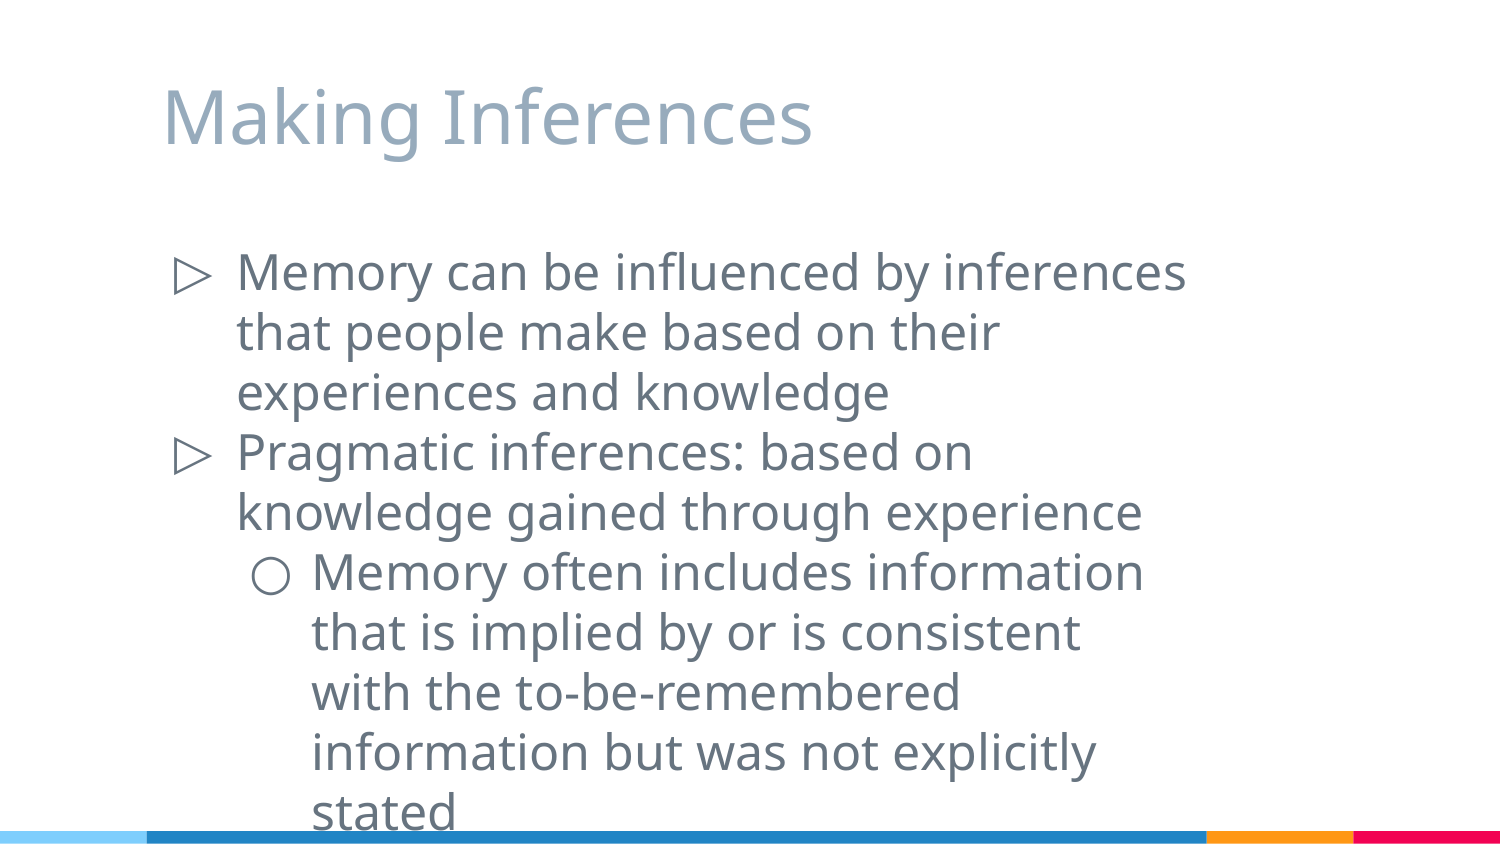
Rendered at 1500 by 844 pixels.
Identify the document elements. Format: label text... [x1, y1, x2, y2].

list Memory can be influenced by inferences that people make based on their experiences and knowledge Pragmatic inferences: based on knowledge gained through experience Memory often includes information that is implied by or is consistent with the to-be-remembered information but was not explicitly stated [146, 225, 1207, 809]
title Making Inferences [146, 33, 1207, 175]
